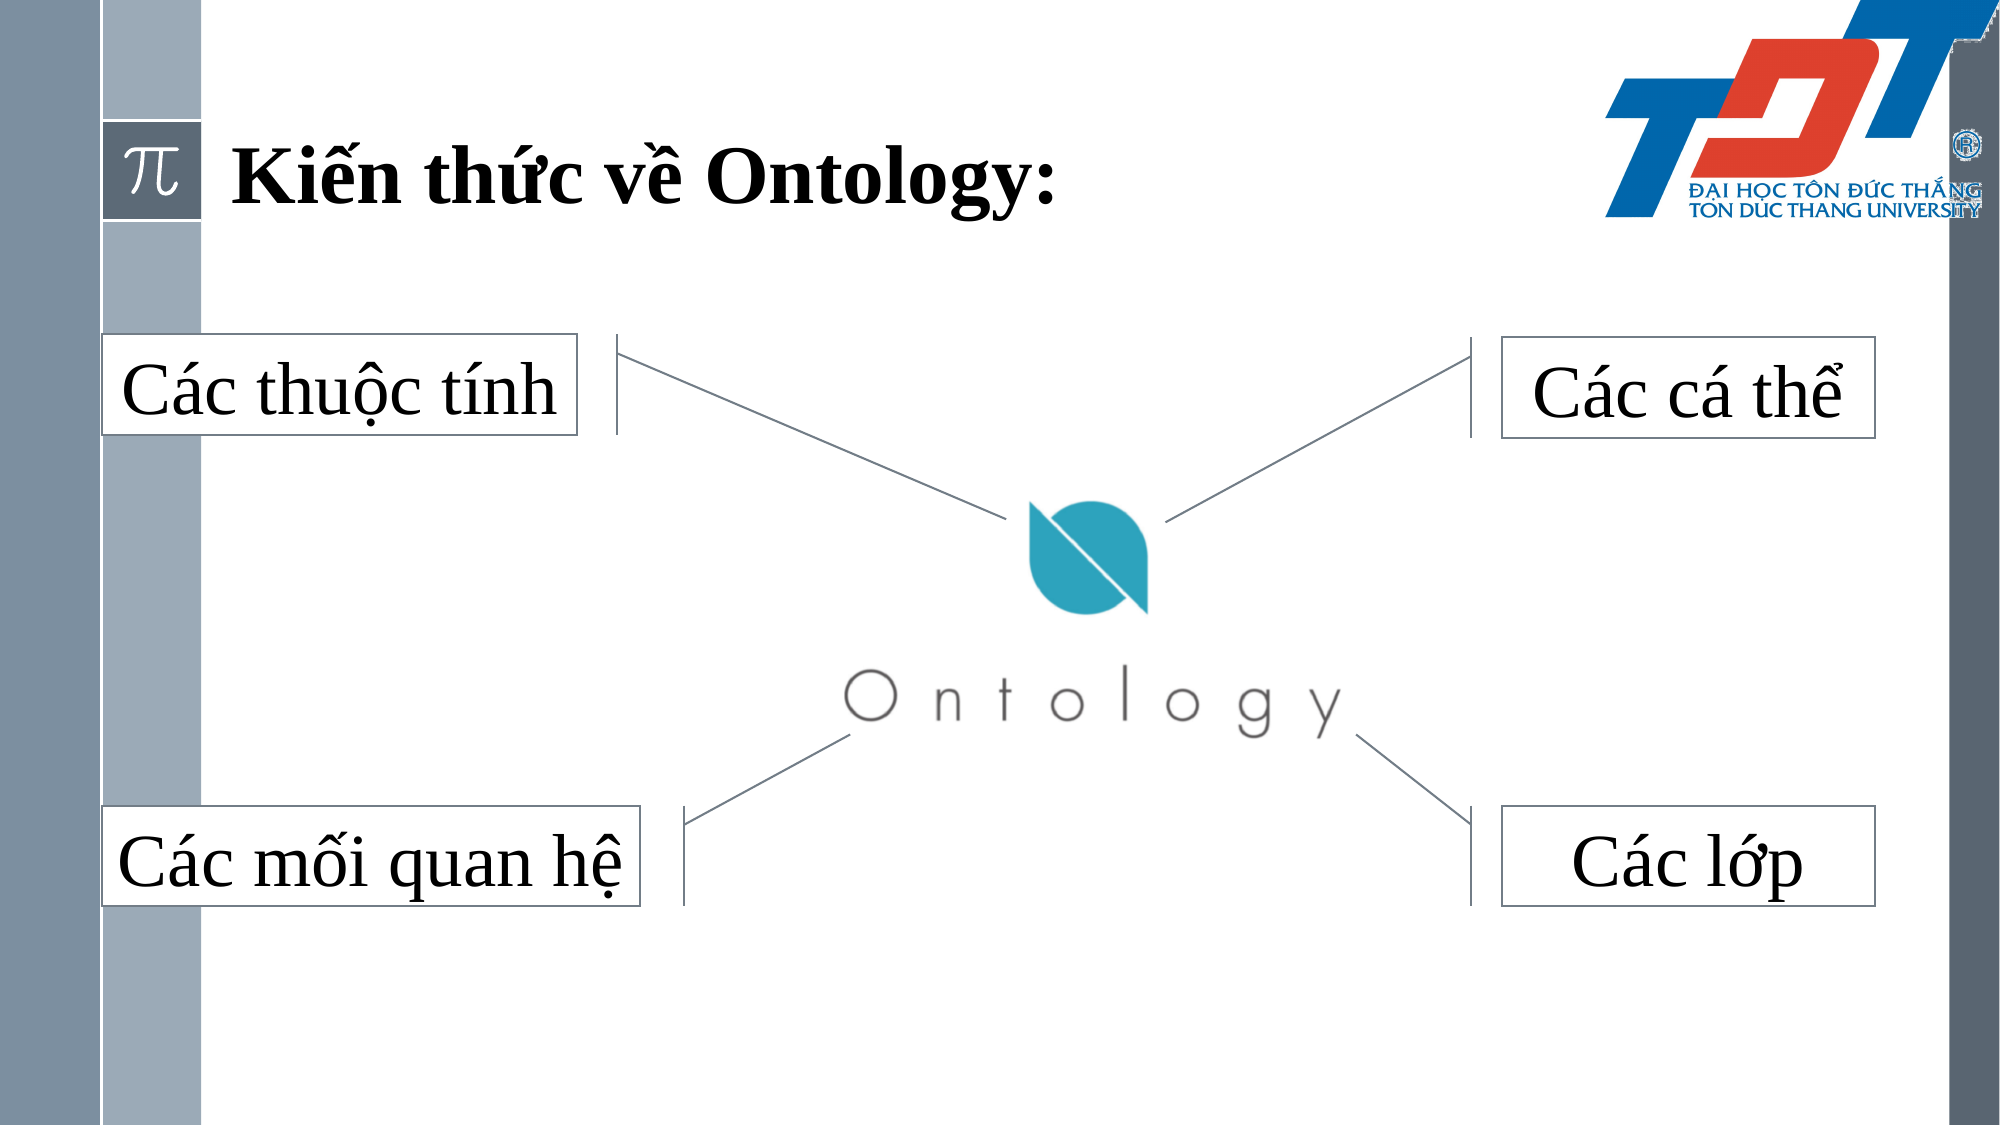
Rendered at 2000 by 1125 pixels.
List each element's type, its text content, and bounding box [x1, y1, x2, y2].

text_box Các mối quan hệ [101, 805, 641, 907]
text_box Các lớp [1380, 751, 1472, 906]
picture [799, 437, 1380, 774]
text_box Các cá thể [1501, 336, 1876, 439]
text_box Các thuộc tính [101, 333, 578, 436]
text_box Các mối quan hệ [683, 761, 799, 906]
text_box Các lớp [1501, 805, 1876, 907]
text_box Các thuộc tính [616, 334, 817, 437]
text_box Kiến thức về Ontology: [216, 112, 1077, 228]
text_box Các cá thể [1320, 337, 1472, 438]
picture [1605, 0, 2000, 218]
